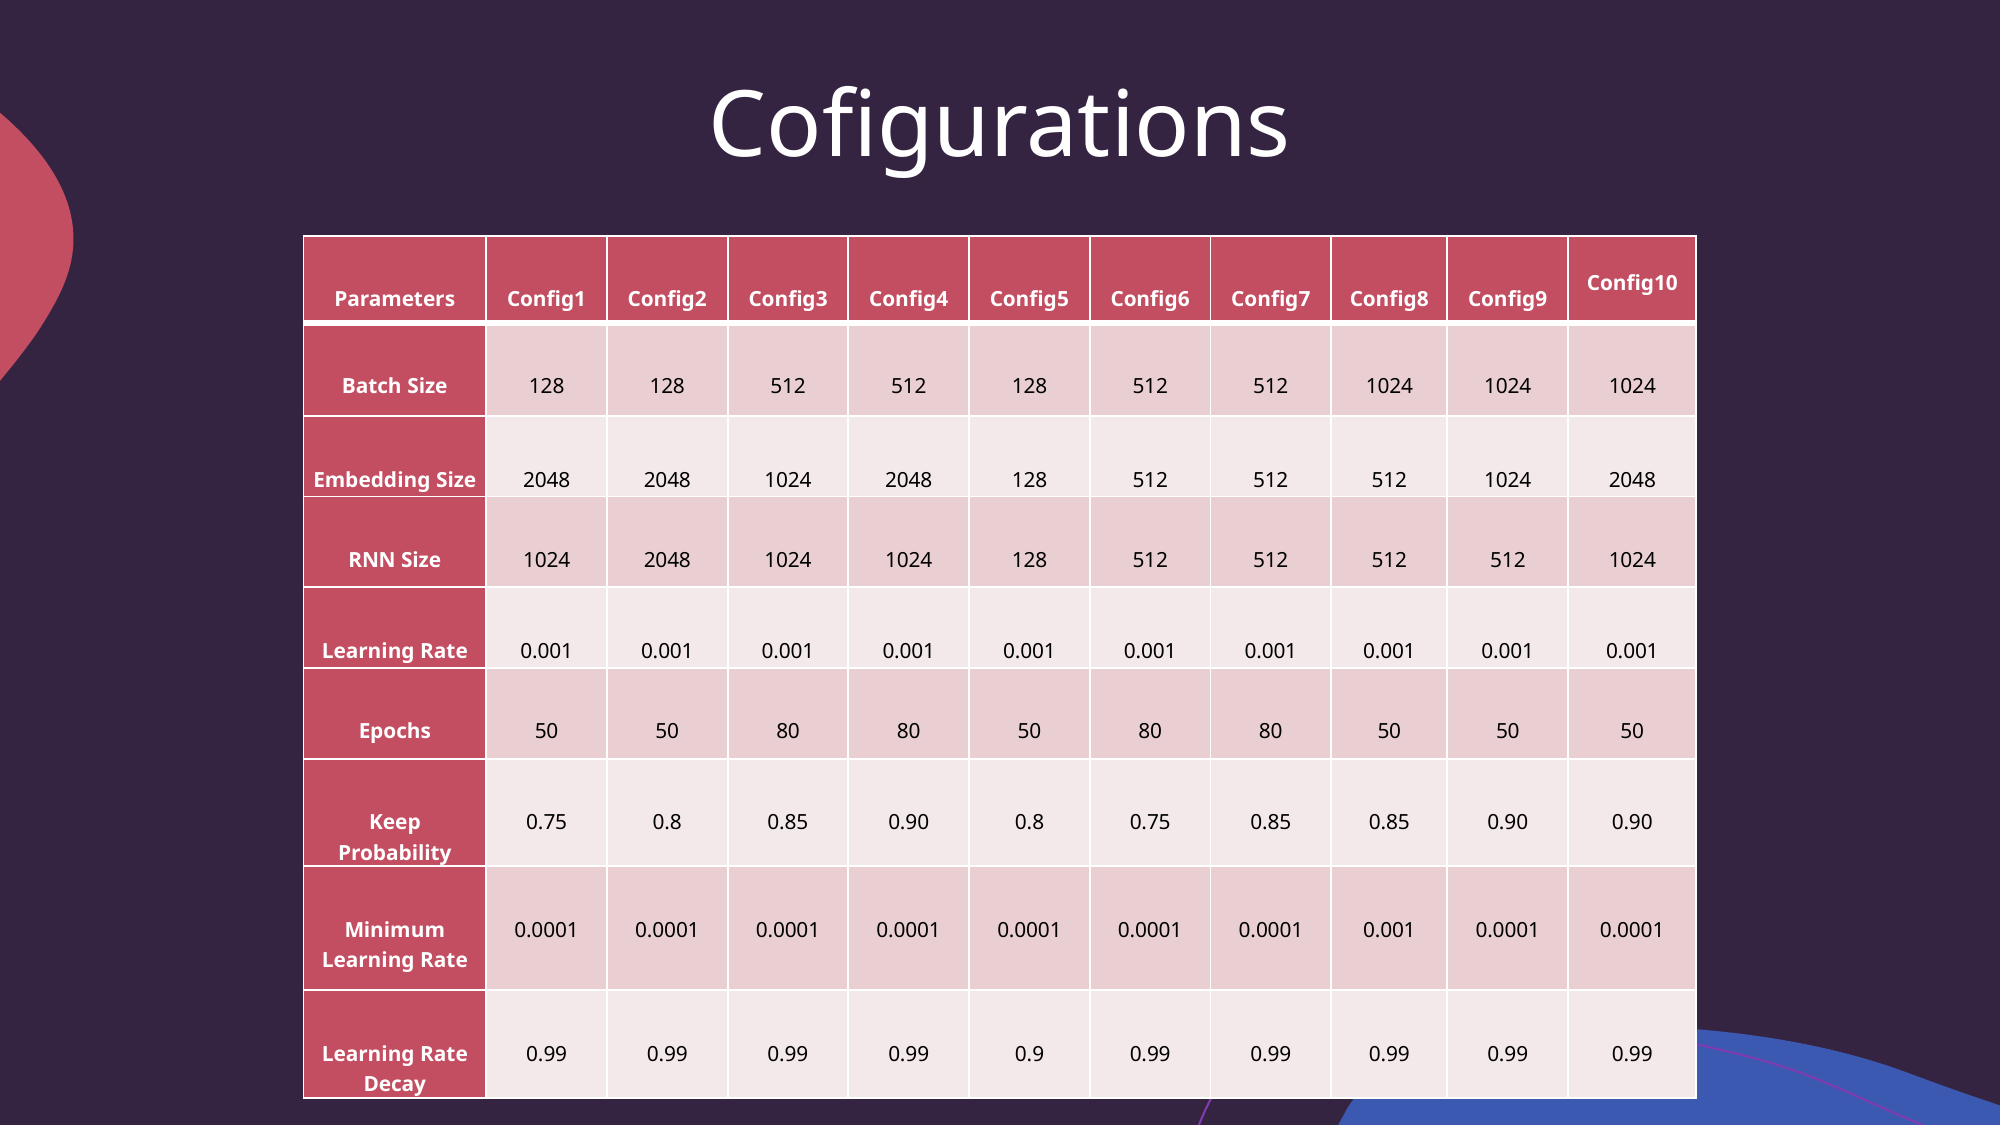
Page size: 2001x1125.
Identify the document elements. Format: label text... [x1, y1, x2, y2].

table_header Config1 [487, 237, 606, 320]
table_cell 0.001 [1211, 588, 1330, 667]
table_cell Epochs [304, 669, 485, 758]
table_cell 80 [1091, 669, 1210, 758]
table_cell 0.001 [608, 588, 727, 667]
table_cell 0.90 [1448, 760, 1567, 865]
table_header Config4 [849, 237, 968, 320]
table_header Config10 [1569, 237, 1695, 320]
table_cell 0.90 [849, 760, 968, 865]
table_cell 0.0001 [1091, 867, 1210, 989]
table_cell 128 [970, 417, 1089, 496]
table_cell 512 [1091, 417, 1210, 496]
table_cell 512 [1332, 417, 1446, 496]
table_cell 0.0001 [608, 867, 727, 989]
table_cell Learning Rate [304, 588, 485, 667]
table_cell 128 [487, 326, 606, 415]
table_header Config5 [970, 237, 1089, 320]
table_cell 0.001 [1091, 588, 1210, 667]
table_cell 1024 [1569, 326, 1695, 415]
table_cell 0.001 [487, 588, 606, 667]
table_cell 50 [608, 669, 727, 758]
table_cell 0.99 [487, 991, 606, 1097]
table_cell 512 [1448, 497, 1567, 586]
table_header Config9 [1448, 237, 1567, 320]
table_cell 512 [729, 326, 847, 415]
table_cell 0.90 [1569, 760, 1695, 865]
table_cell 0.001 [729, 588, 847, 667]
table_cell 0.0001 [729, 867, 847, 989]
table_cell 80 [1211, 669, 1330, 758]
table_cell 50 [970, 669, 1089, 758]
table_cell 512 [1091, 326, 1210, 415]
table_cell 0.99 [1091, 991, 1210, 1097]
table_cell 0.75 [1091, 760, 1210, 865]
table_cell 1024 [487, 497, 606, 586]
table_cell 0.001 [1332, 867, 1446, 989]
table_header Config2 [608, 237, 727, 320]
table_cell 50 [1332, 669, 1446, 758]
table_cell 0.001 [1569, 588, 1695, 667]
table_cell 50 [1569, 669, 1695, 758]
table_cell 512 [1211, 326, 1330, 415]
title Cofigurations [125, 63, 1875, 190]
table_cell 0.0001 [970, 867, 1089, 989]
table_cell 2048 [1569, 417, 1695, 496]
table_cell Keep Probability [304, 760, 485, 865]
table_cell 1024 [1448, 326, 1567, 415]
table_cell RNN Size [304, 497, 485, 586]
table_cell 1024 [1332, 326, 1446, 415]
table_header Config7 [1211, 237, 1330, 320]
table_cell 512 [1211, 417, 1330, 496]
table_cell 0.99 [1569, 991, 1695, 1097]
table_cell 0.99 [1211, 991, 1330, 1097]
table_cell 512 [1211, 497, 1330, 586]
table_cell 0.85 [729, 760, 847, 865]
table_cell 128 [970, 326, 1089, 415]
table_cell Learning Rate Decay [304, 991, 485, 1097]
table_cell 0.85 [1332, 760, 1446, 865]
table_cell 0.85 [1211, 760, 1330, 865]
table_cell 512 [1332, 497, 1446, 586]
table_cell 0.0001 [849, 867, 968, 989]
table_cell 1024 [1569, 497, 1695, 586]
table_cell 0.99 [608, 991, 727, 1097]
table_cell 0.0001 [487, 867, 606, 989]
table_header Config8 [1332, 237, 1446, 320]
table_cell Embedding Size [304, 417, 485, 496]
table_cell 512 [1091, 497, 1210, 586]
table_cell 0.0001 [1211, 867, 1330, 989]
table_cell 2048 [487, 417, 606, 496]
table_cell 1024 [729, 417, 847, 496]
table_header Parameters [304, 237, 485, 320]
table_cell 1024 [1448, 417, 1567, 496]
table_cell 0.75 [487, 760, 606, 865]
table_cell 2048 [608, 497, 727, 586]
table_cell 2048 [849, 417, 968, 496]
table_header Config6 [1091, 237, 1210, 320]
table_cell 0.99 [729, 991, 847, 1097]
table_cell 128 [970, 497, 1089, 586]
table_cell 0.99 [1332, 991, 1446, 1097]
table_cell 0.8 [970, 760, 1089, 865]
table_cell 80 [729, 669, 847, 758]
table_cell 512 [849, 326, 968, 415]
table_cell 0.001 [1448, 588, 1567, 667]
table_cell 50 [1448, 669, 1567, 758]
table_cell 0.99 [849, 991, 968, 1097]
table_cell 80 [849, 669, 968, 758]
table_cell 0.001 [849, 588, 968, 667]
table_cell 0.8 [608, 760, 727, 865]
table_cell 1024 [729, 497, 847, 586]
table_cell 0.0001 [1569, 867, 1695, 989]
table_cell 1024 [849, 497, 968, 586]
table_cell 0.99 [1448, 991, 1567, 1097]
table_cell Minimum Learning Rate [304, 867, 485, 989]
table_cell 128 [608, 326, 727, 415]
table_header Config3 [729, 237, 847, 320]
table_cell 0.001 [1332, 588, 1446, 667]
table_cell Batch Size [304, 326, 485, 415]
table_cell 2048 [608, 417, 727, 496]
table_cell 50 [487, 669, 606, 758]
table_cell 0.9 [970, 991, 1089, 1097]
table_cell 0.0001 [1448, 867, 1567, 989]
table_cell 0.001 [970, 588, 1089, 667]
